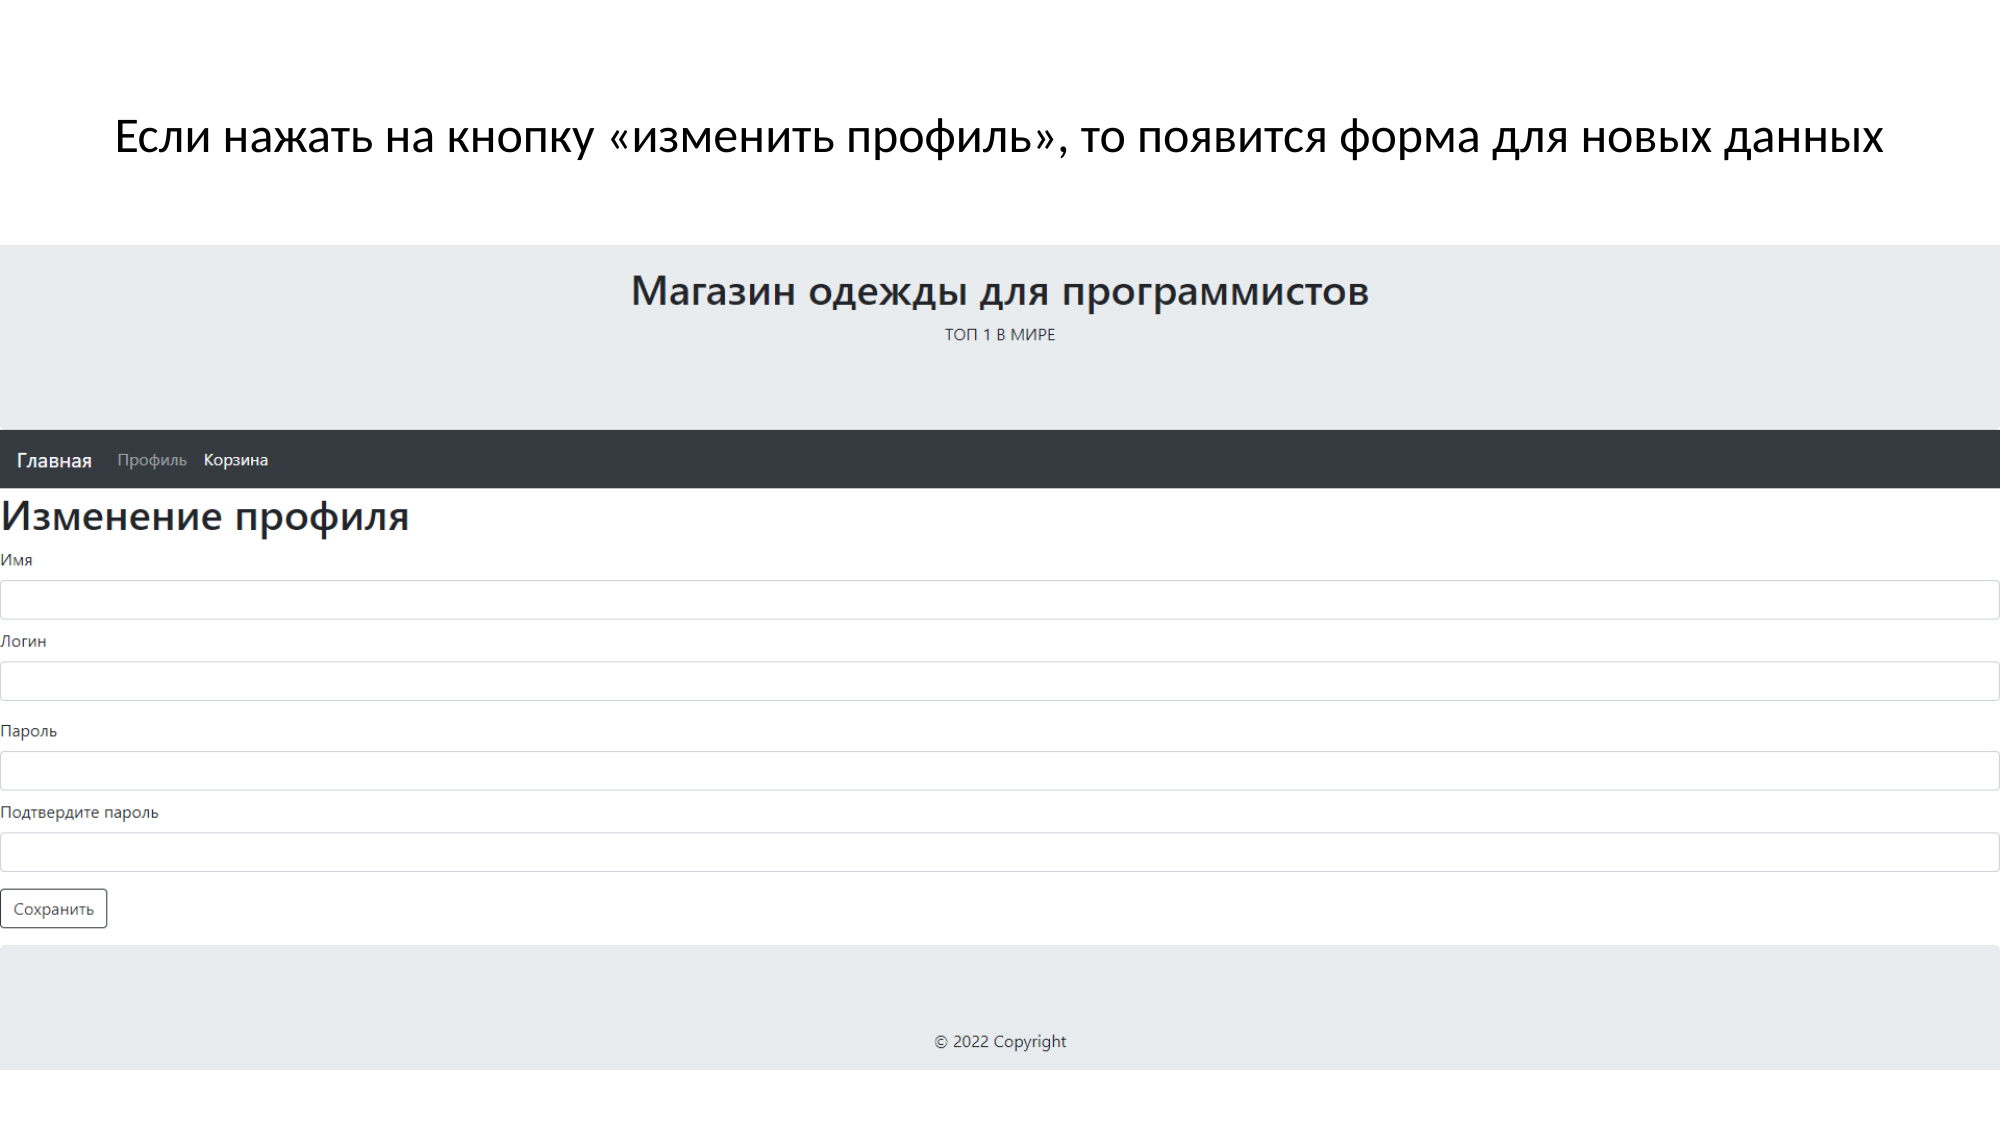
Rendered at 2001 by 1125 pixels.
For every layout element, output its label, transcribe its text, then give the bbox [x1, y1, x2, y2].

picture [0, 245, 2000, 1070]
text_box Если нажать на кнопку «изменить профиль», то появится форма для новых данных [99, 94, 1900, 170]
